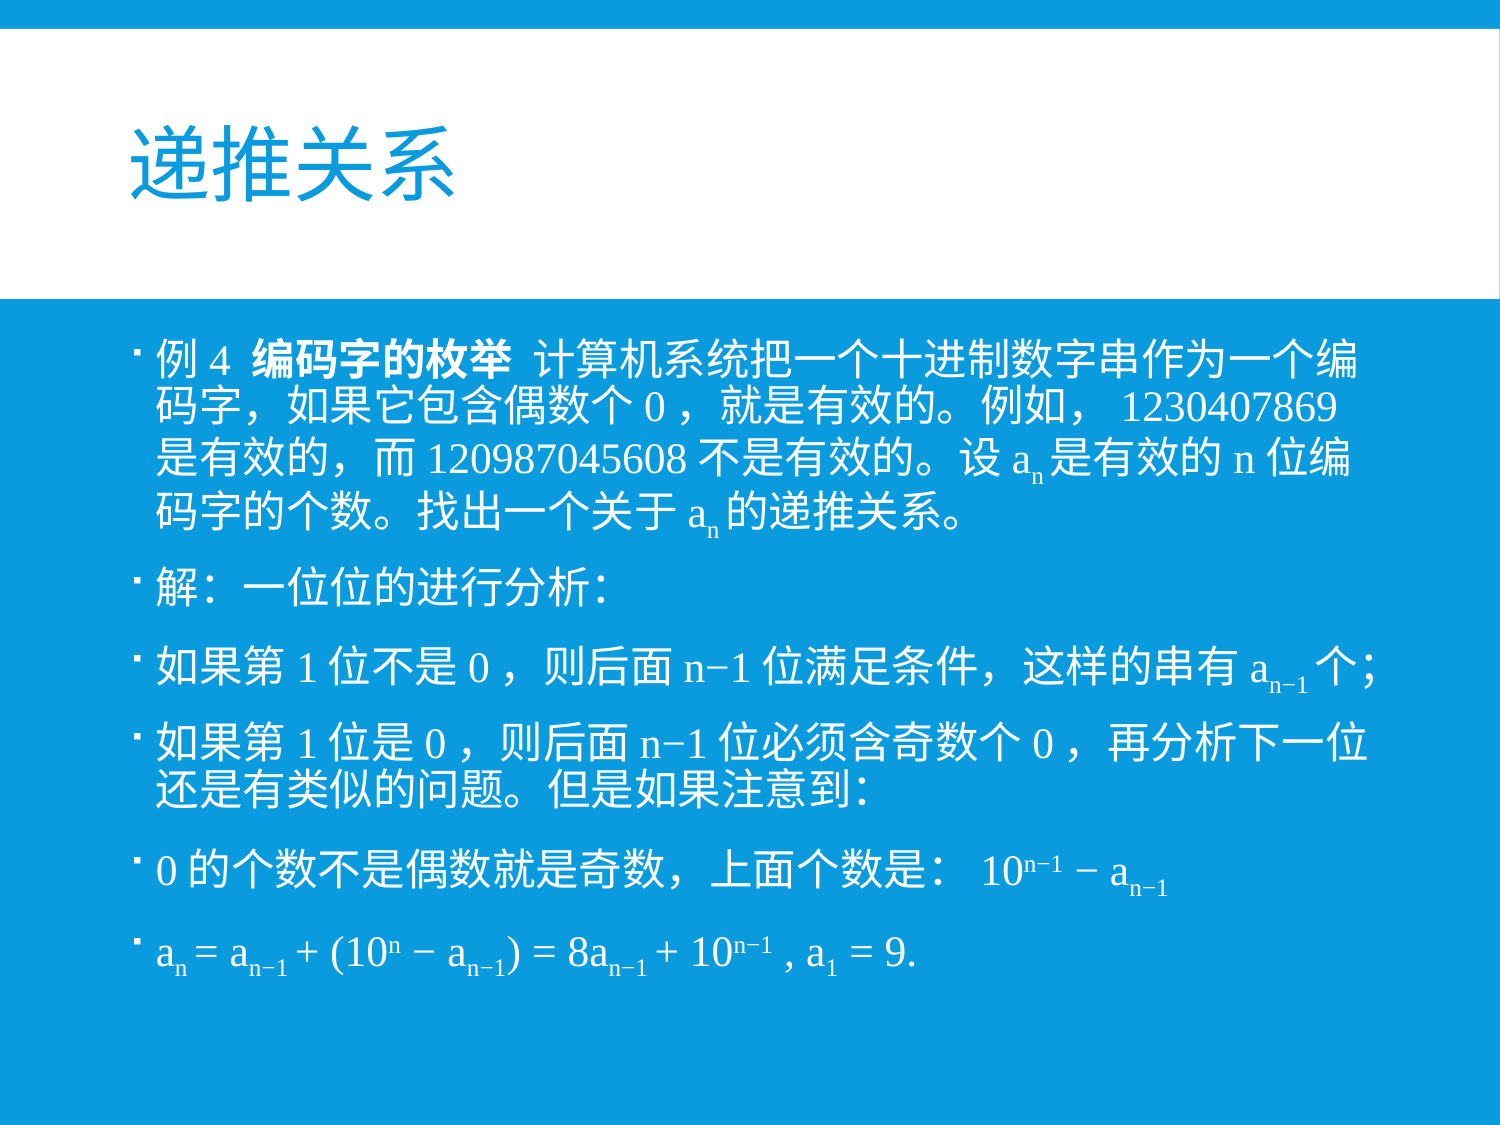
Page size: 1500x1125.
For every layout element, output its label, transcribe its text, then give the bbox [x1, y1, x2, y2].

list 例4 编码字的枚举 计算机系统把一个十进制数字串作为一个编码字，如果它包含偶数个0，就是有效的。例如，1230407869是有效的，而120987045608不是有效的。设an是有效的n位编码字的个数。找出一个关于an的递推关系。 解：一位位的进行分析： 如果第1位不是0，则后面n−1位满足条件，这样的串有an−1个； 如果第1位是0，则后面n−1位必须含奇数个0，再分析下一位还是有类似的问题。但是如果注意到： 0的个数不是偶数就是奇数，上面个数是：10n−1 − an−1 an = an−1 + (10n − an−1) = 8an−1 + 10n−1 , a1 = 9. [112, 329, 1388, 1020]
title 递推关系 [112, 46, 1388, 295]
